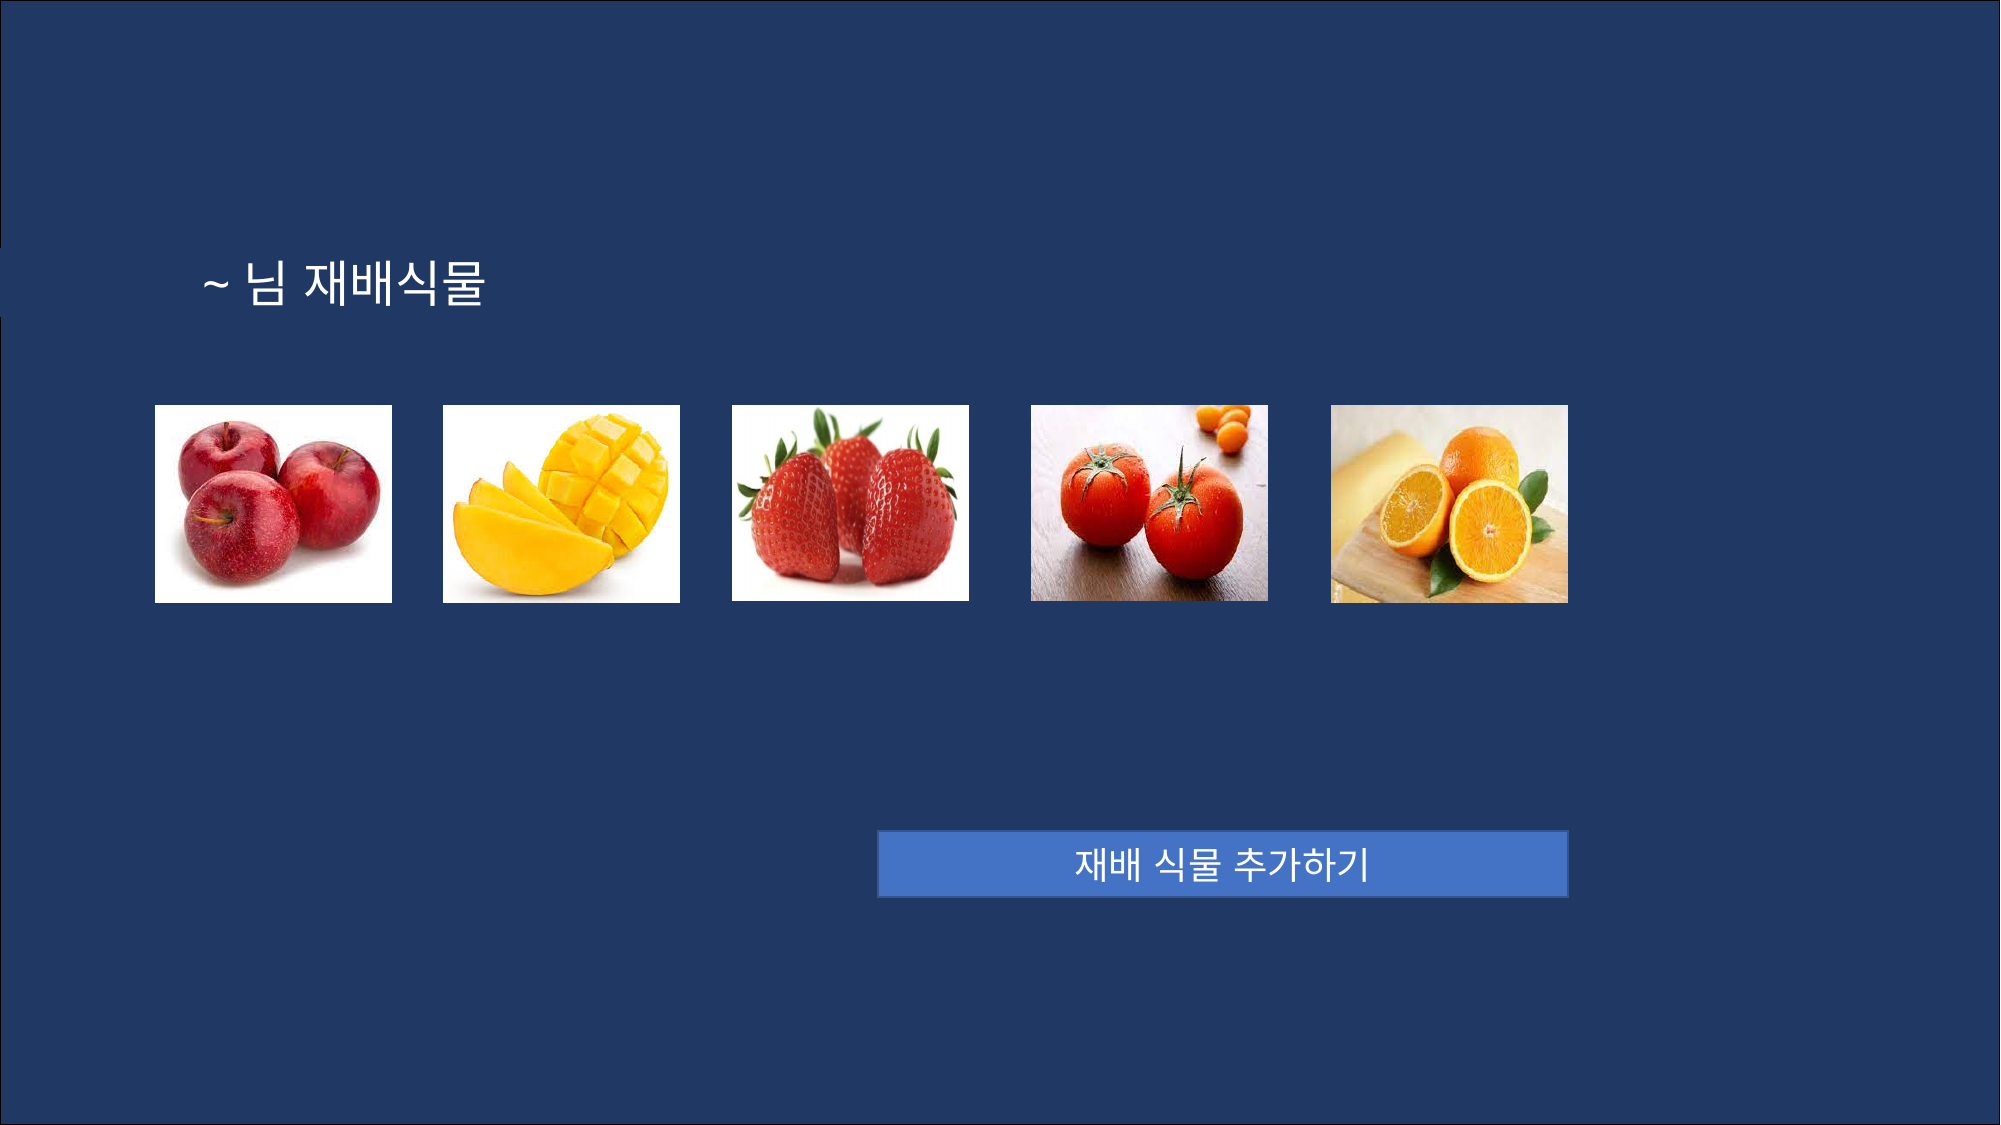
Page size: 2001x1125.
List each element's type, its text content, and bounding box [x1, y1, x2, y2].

text_box ~님 재배식물 [0, 248, 691, 317]
picture [443, 405, 680, 603]
text_box [0, 0, 2000, 1125]
picture [155, 405, 392, 603]
picture [1031, 405, 1268, 601]
picture [1331, 405, 1568, 603]
picture [731, 405, 969, 601]
text_box 재배 식물 추가하기 [877, 830, 1569, 898]
